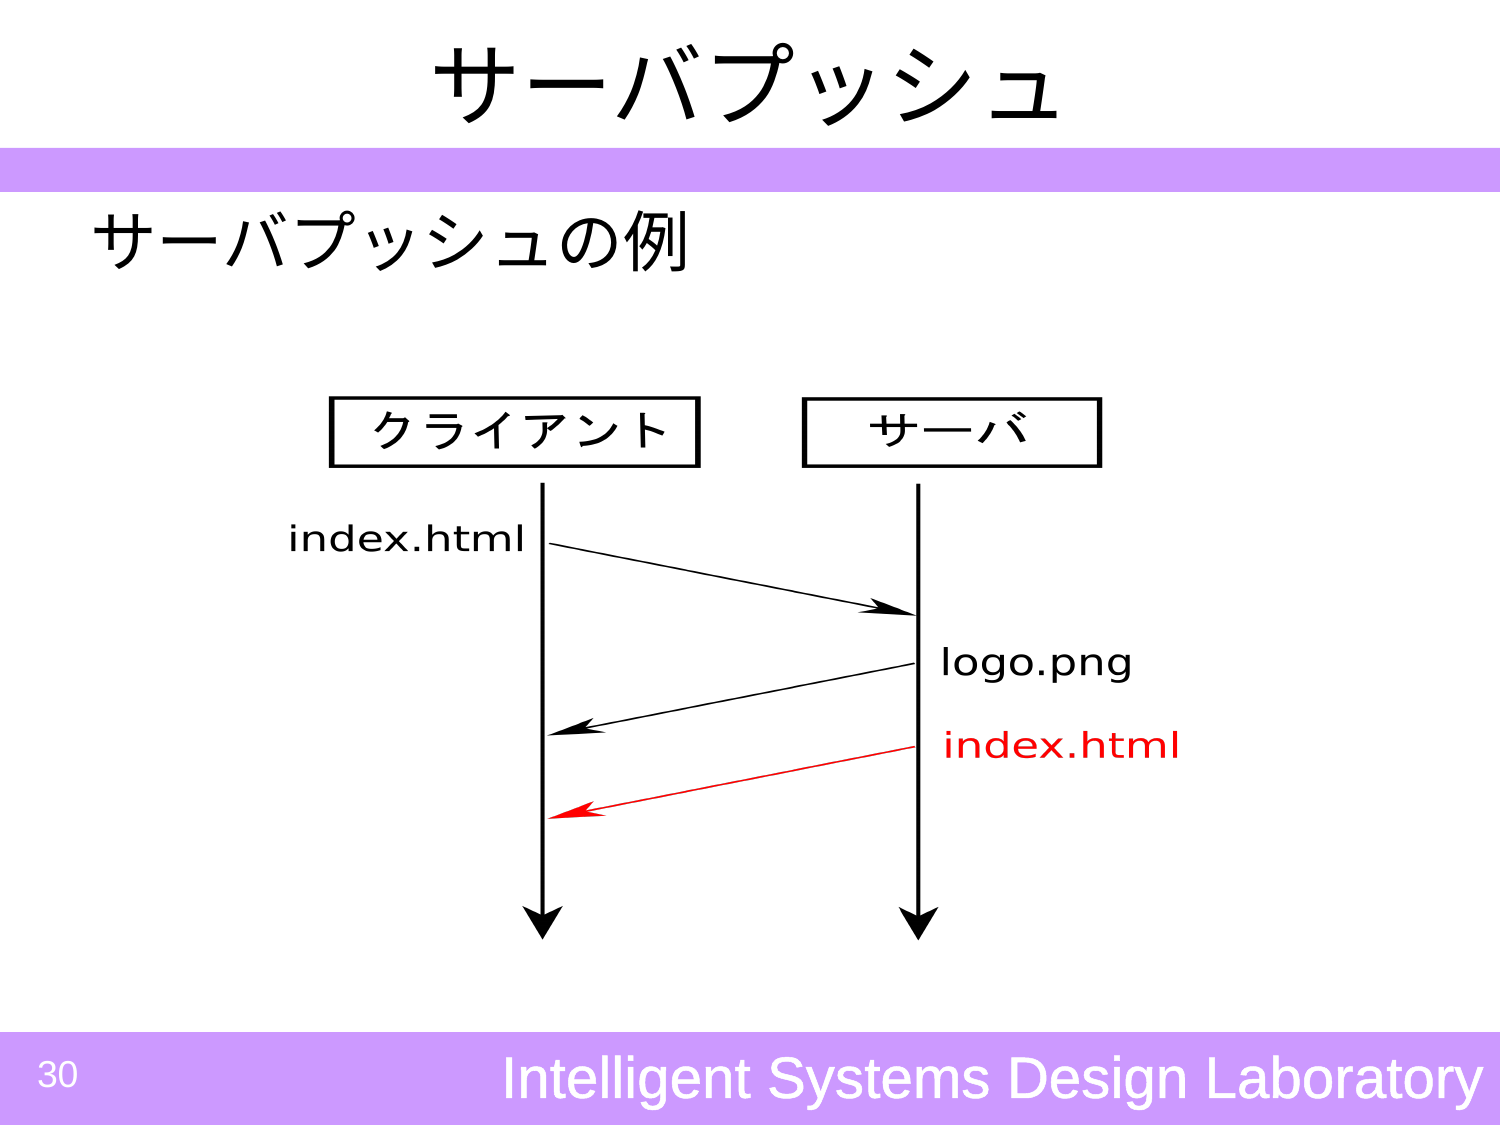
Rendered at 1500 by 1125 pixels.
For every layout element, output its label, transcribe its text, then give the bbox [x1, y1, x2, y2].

title サーバプッシュ [75, 0, 1425, 177]
list サーバプッシュの例 [75, 192, 1425, 1005]
text_box [259, 380, 1222, 962]
